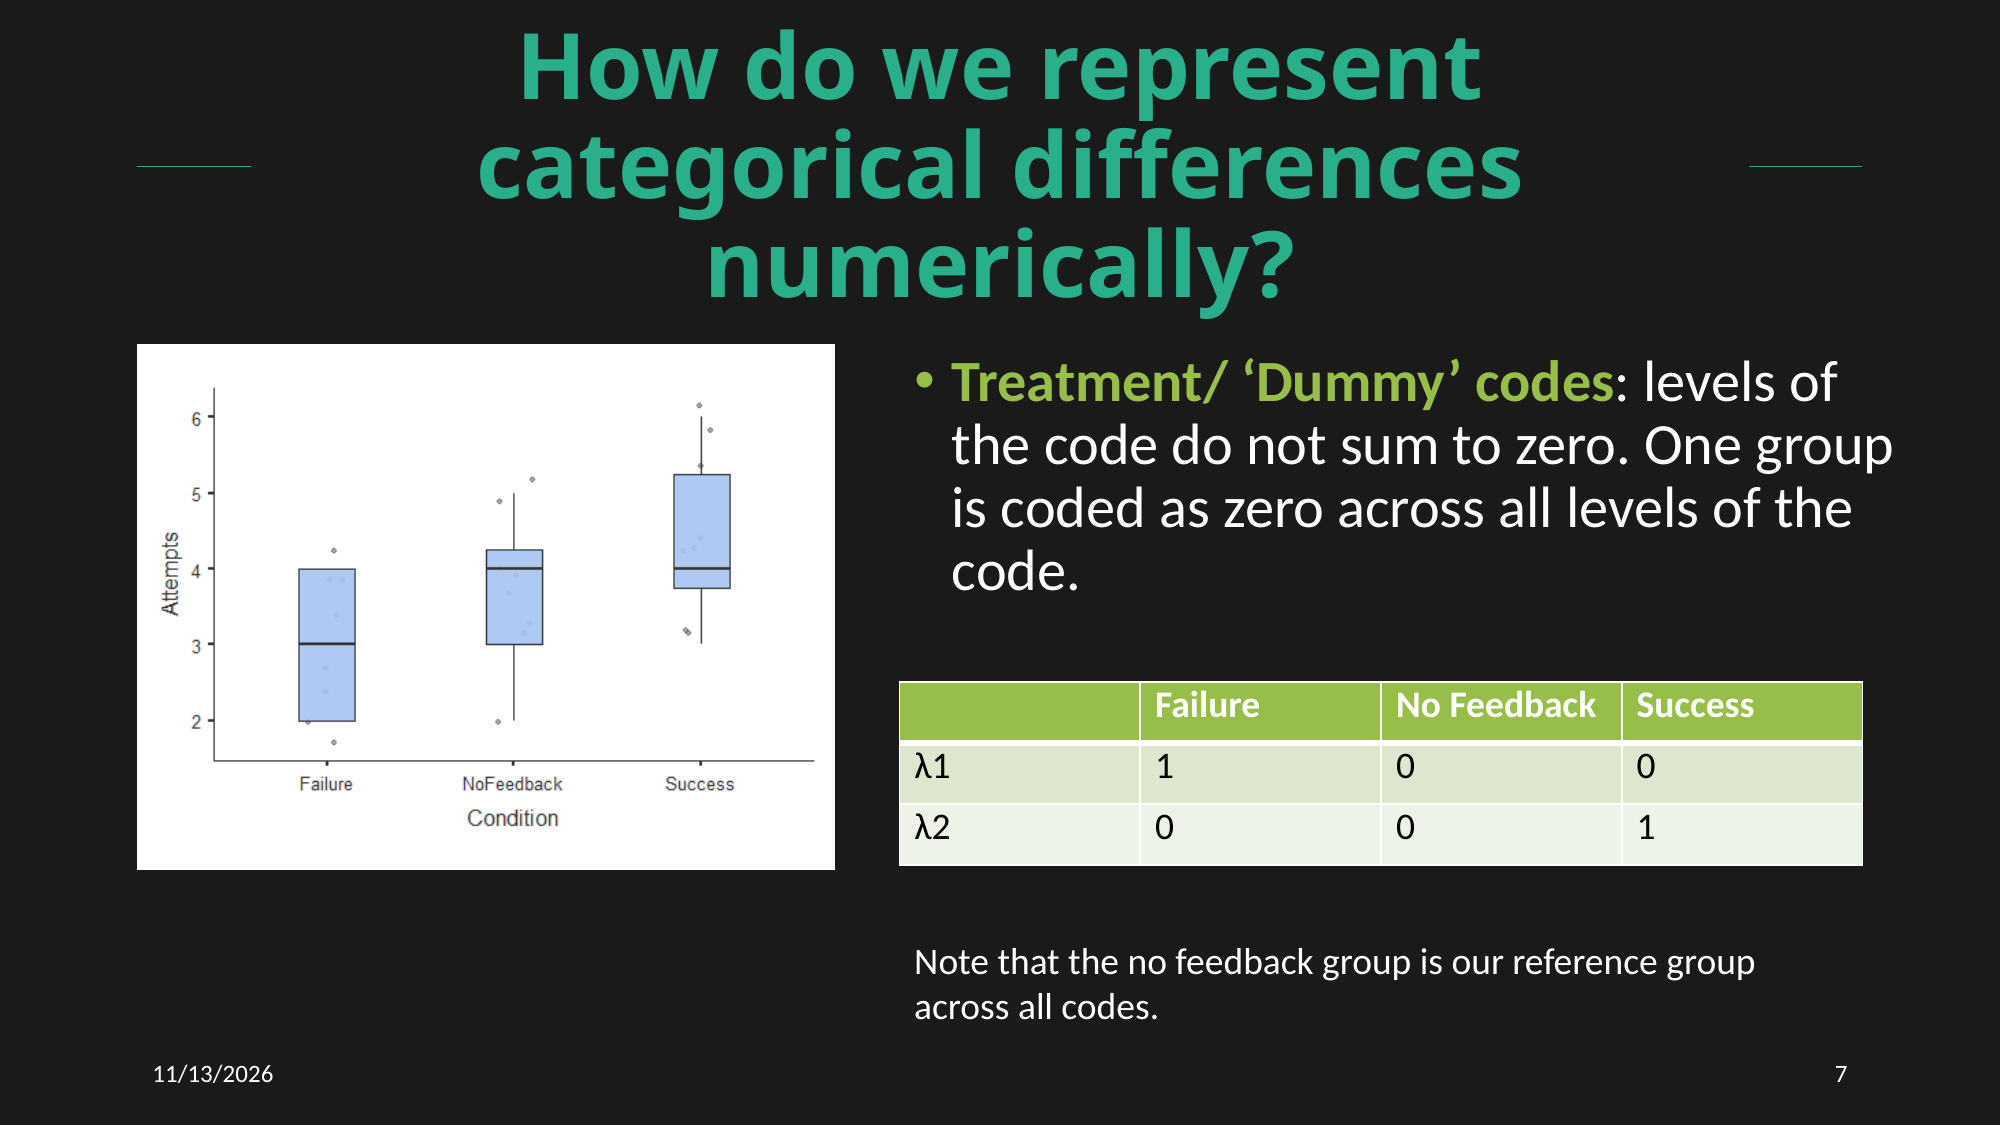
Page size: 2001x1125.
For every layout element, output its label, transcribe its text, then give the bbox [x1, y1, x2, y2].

picture [137, 344, 835, 870]
table_header [900, 683, 1139, 740]
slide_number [137, 1042, 588, 1103]
list Treatment/ ‘Dummy’ codes: levels of the code do not sum to zero. One group is coded as zero across all levels of the code. [899, 344, 1922, 652]
table_cell 0 [1141, 805, 1380, 864]
table_cell 0 [1623, 746, 1862, 803]
table_header Success [1623, 683, 1862, 740]
table_cell λ1 [900, 746, 1139, 803]
table_cell 1 [1141, 746, 1380, 803]
table_header Failure [1141, 683, 1380, 740]
title How do we represent categorical differences numerically? [251, 59, 1750, 278]
table_cell 1 [1623, 805, 1862, 864]
table_cell 0 [1382, 746, 1621, 803]
table_cell 0 [1382, 805, 1621, 864]
table_cell λ2 [900, 805, 1139, 864]
slide_number 7 [1412, 1042, 1863, 1103]
text_box Note that the no feedback group is our reference group across all codes. [899, 929, 1863, 1035]
table_header No Feedback [1382, 683, 1621, 740]
